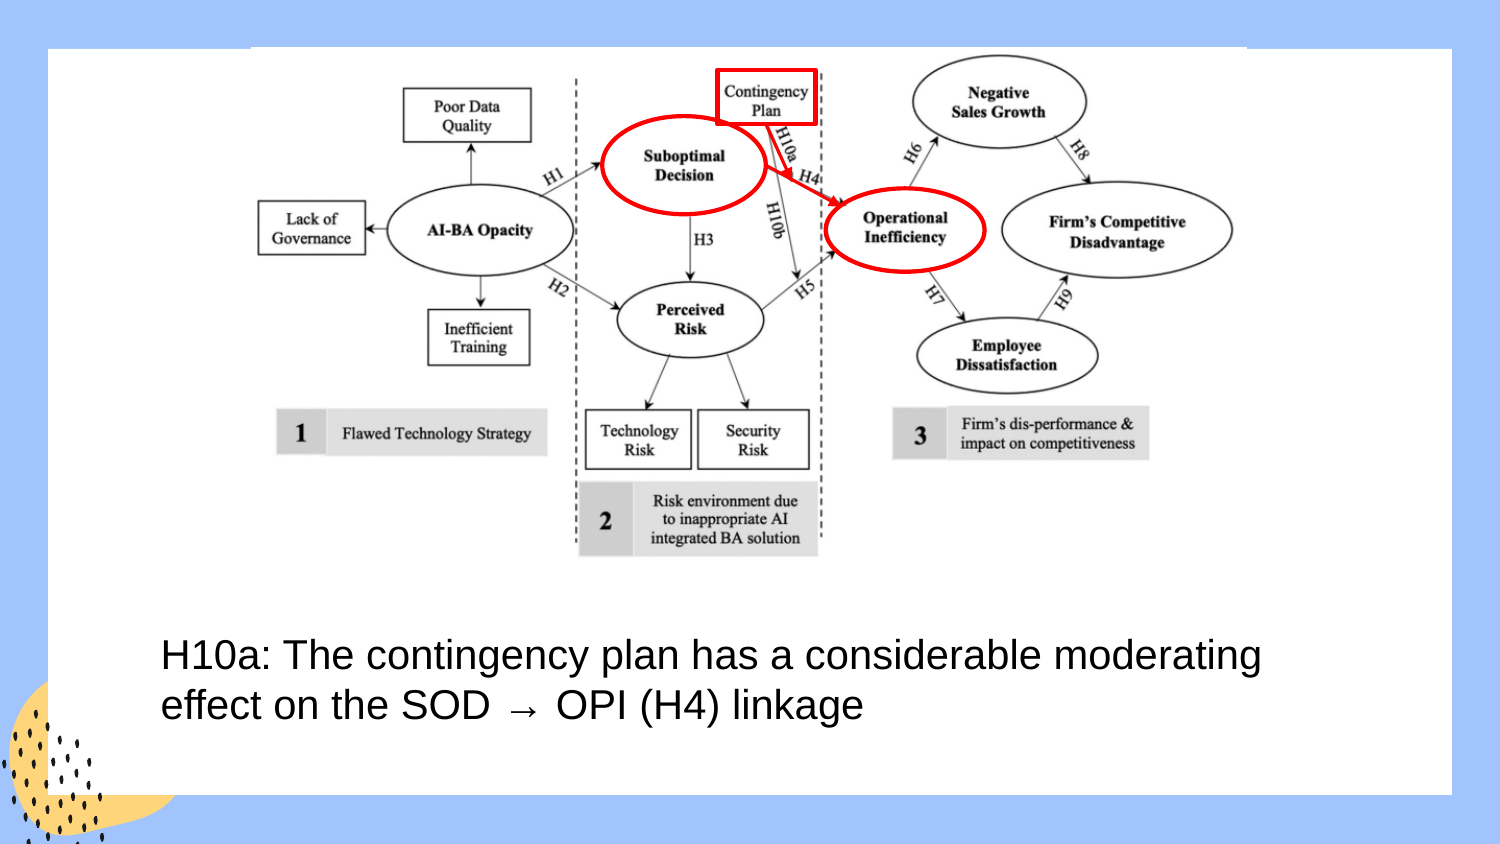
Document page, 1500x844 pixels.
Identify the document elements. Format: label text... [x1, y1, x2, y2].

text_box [765, 164, 842, 207]
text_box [765, 123, 792, 164]
picture [251, 47, 1247, 567]
text_box H10a: The contingency plan has a considerable moderating effect on the SOD → OPI (H4) linkage [145, 620, 1352, 736]
